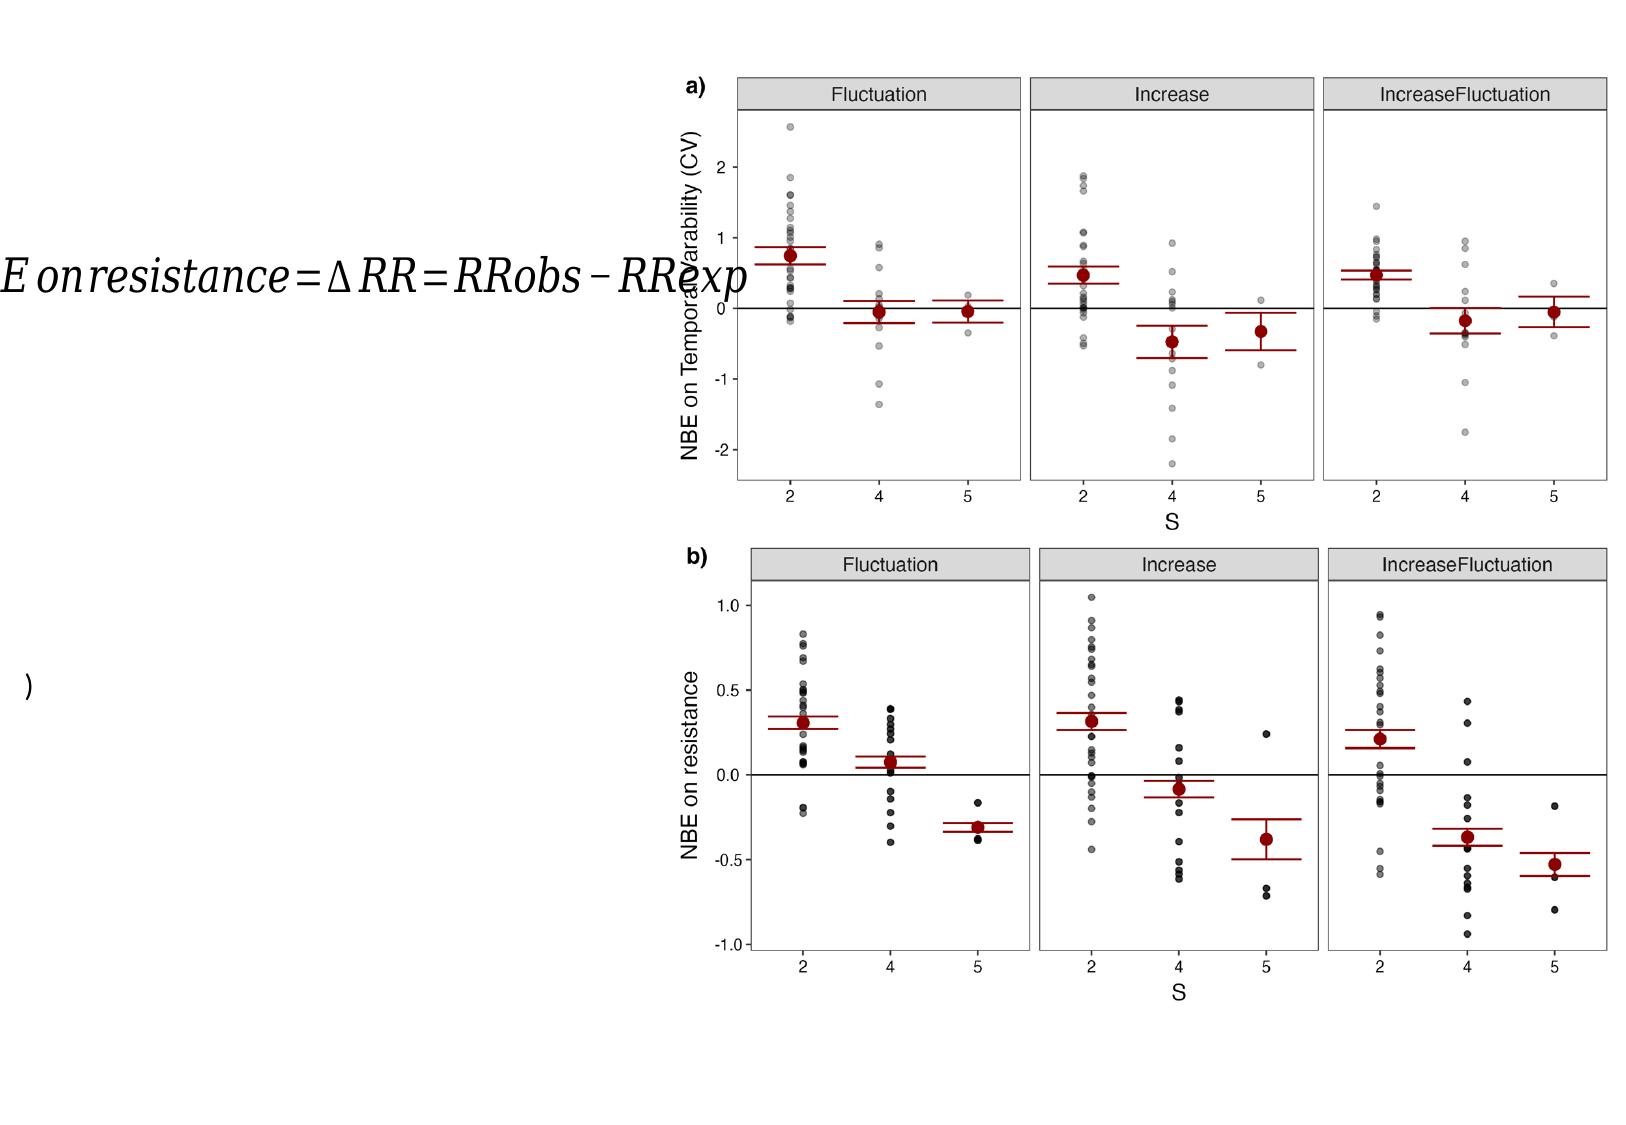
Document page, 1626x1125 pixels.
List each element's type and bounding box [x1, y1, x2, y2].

picture [675, 68, 1616, 1009]
